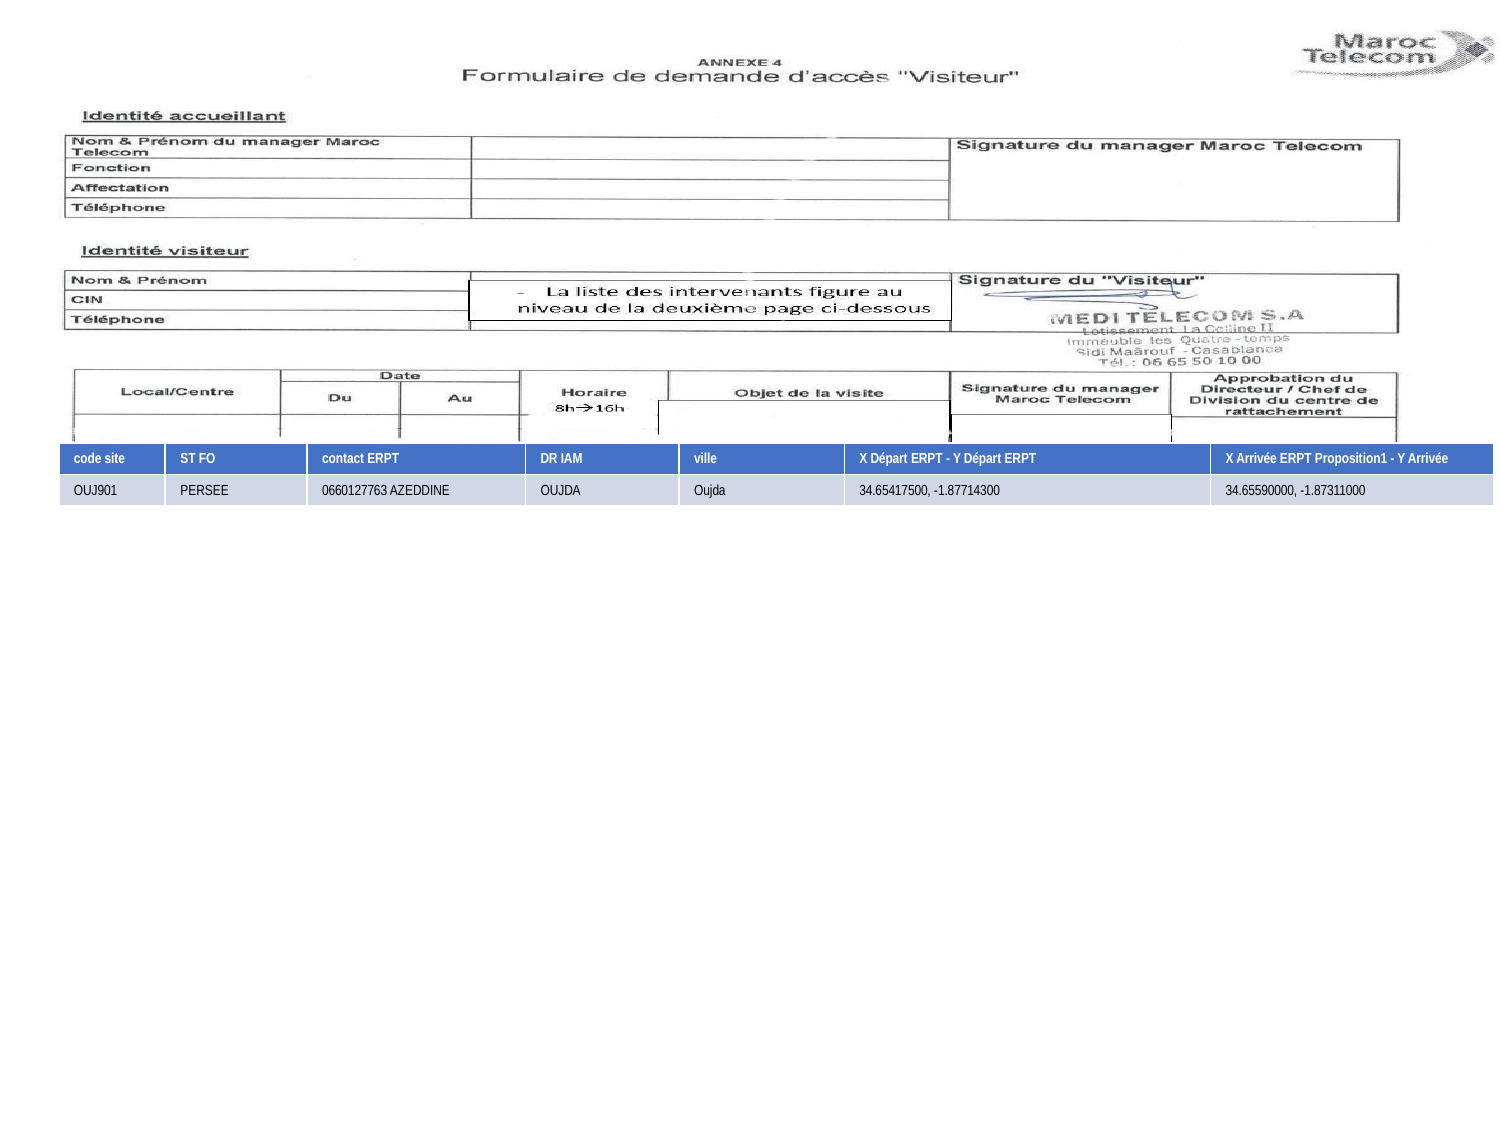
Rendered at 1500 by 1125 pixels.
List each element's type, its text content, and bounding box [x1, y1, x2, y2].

table_cell OUJ901 [60, 475, 164, 505]
table_header ville [680, 452, 844, 474]
table_cell 0660127763 AZEDDINE [308, 475, 525, 505]
table_cell OUJDA [526, 475, 678, 505]
table_header contact ERPT [308, 452, 525, 474]
table_cell PERSEE [166, 475, 306, 505]
table_header ST FO [166, 452, 306, 474]
table_header DR IAM [526, 452, 678, 474]
picture [58, 29, 1500, 444]
table_header X Arrivée ERPT Proposition1 - Y Arrivée [1211, 452, 1493, 474]
table_cell Oujda [680, 475, 844, 505]
table_cell 34.65590000, -1.87311000 [1211, 475, 1493, 505]
table_header code site [60, 452, 164, 474]
table_cell 34.65417500, -1.87714300 [845, 475, 1210, 505]
table_header X Départ ERPT - Y Départ ERPT [845, 452, 1210, 474]
